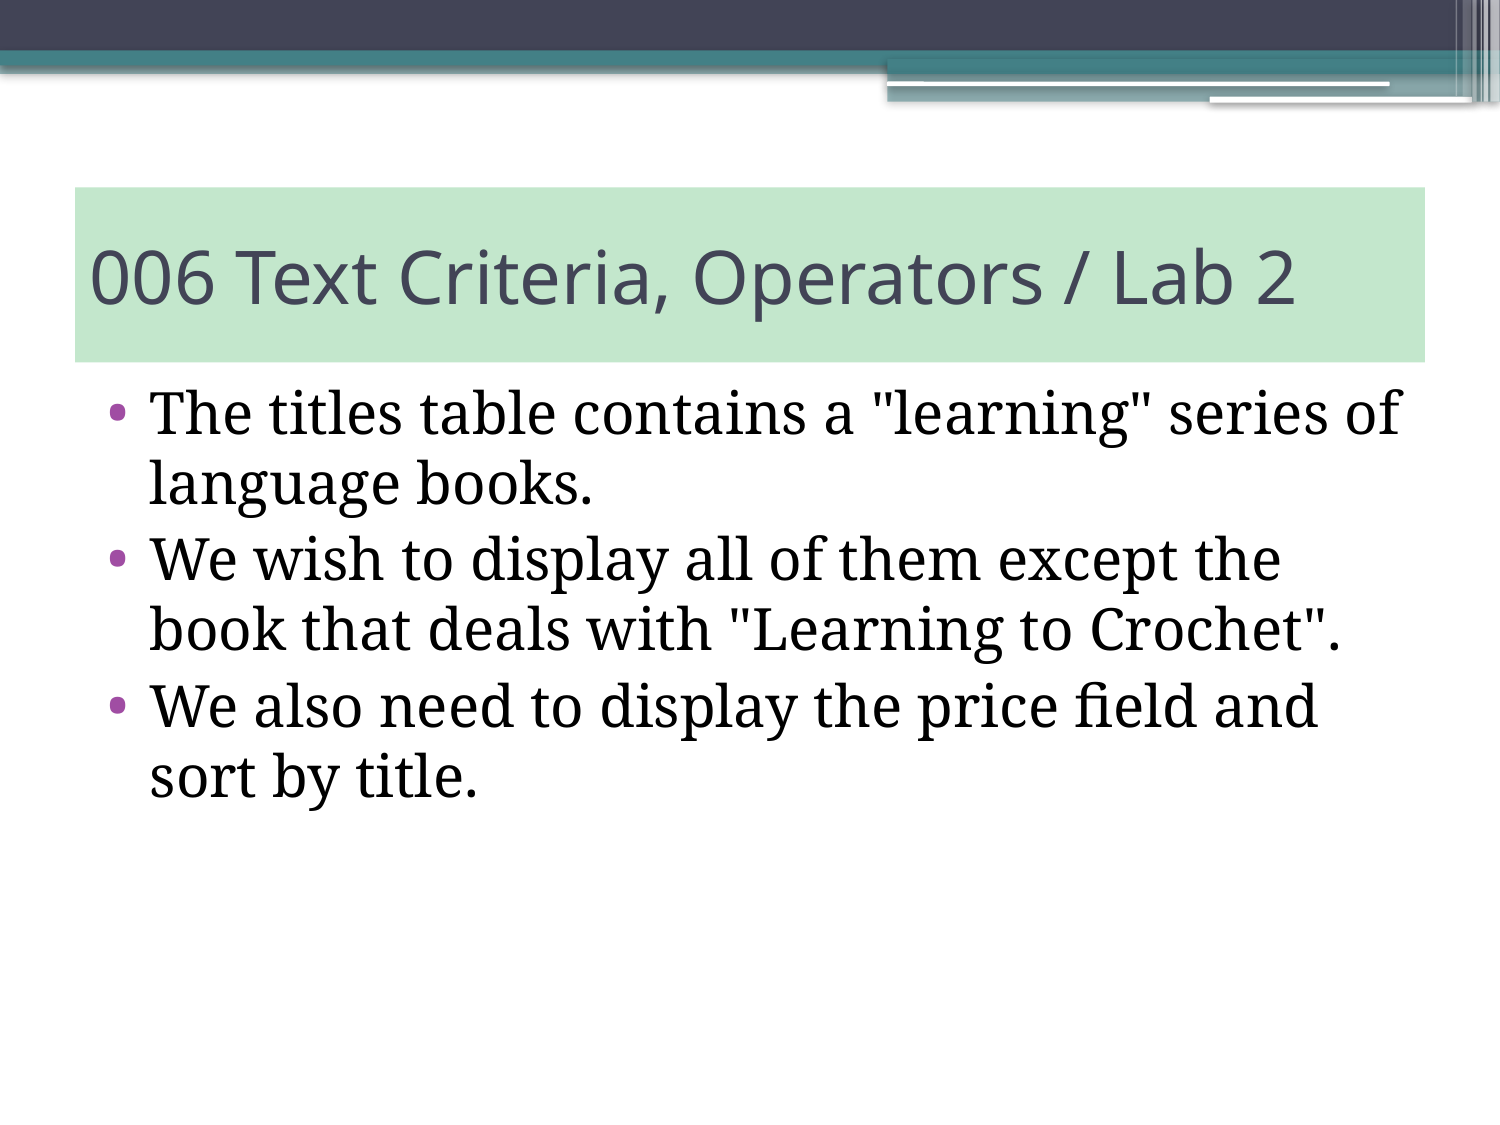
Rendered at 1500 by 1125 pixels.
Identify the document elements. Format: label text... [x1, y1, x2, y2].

list The titles table contains a "learning" series of language books. We wish to display all of them except the book that deals with "Learning to Crochet". We also need to display the price field and sort by title. [75, 368, 1425, 1079]
title 006 Text Criteria, Operators / Lab 2 [75, 187, 1425, 363]
